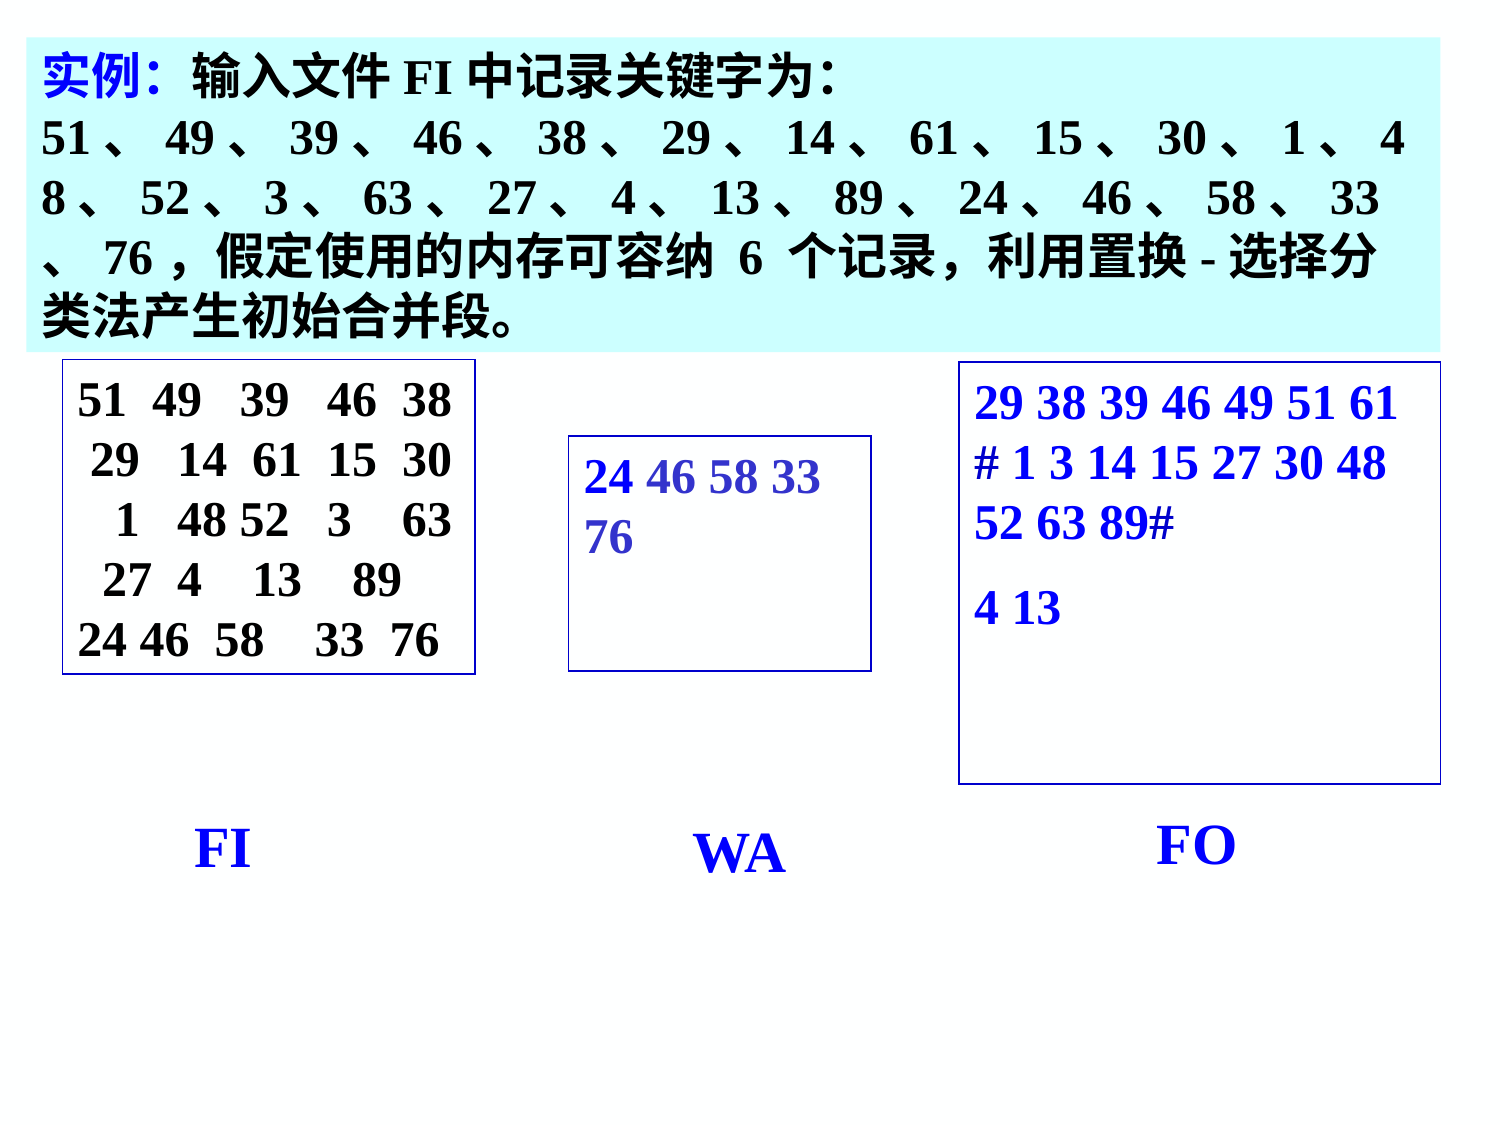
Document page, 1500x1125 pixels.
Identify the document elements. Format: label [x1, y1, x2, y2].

text_box [568, 435, 871, 671]
text_box [959, 362, 1441, 784]
text_box [1141, 798, 1264, 884]
text_box [26, 37, 1441, 353]
text_box [179, 801, 302, 887]
text_box [62, 359, 475, 674]
text_box [677, 807, 875, 893]
